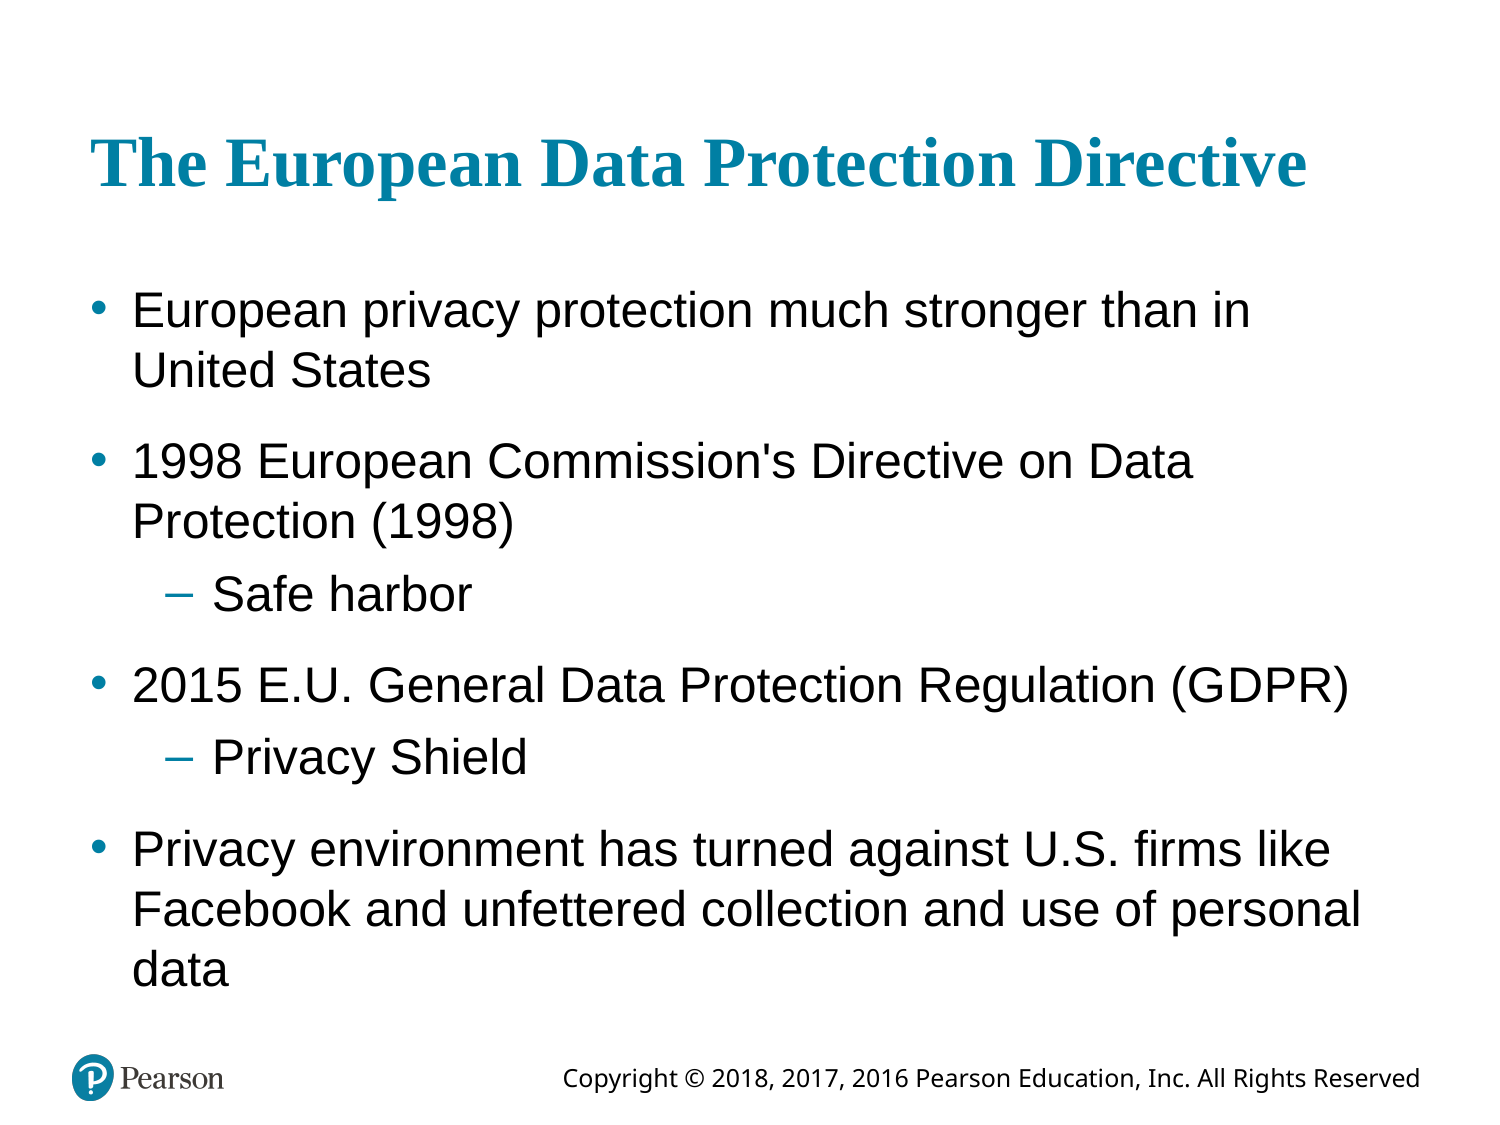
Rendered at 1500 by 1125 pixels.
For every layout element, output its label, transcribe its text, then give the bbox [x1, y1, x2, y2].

list European privacy protection much stronger than in United States 1998 European Commission's Directive on Data Protection (1998) Safe harbor 2015 E.U. General Data Protection Regulation (G D P R) Privacy Shield Privacy environment has turned against U.S. firms like Facebook and unfettered collection and use of personal data [75, 262, 1425, 1005]
picture [80, 1063, 106, 1088]
title The European Data Protection Directive [75, 35, 1425, 216]
picture [98, 1054, 224, 1101]
picture [72, 1087, 83, 1101]
picture [72, 1054, 88, 1070]
